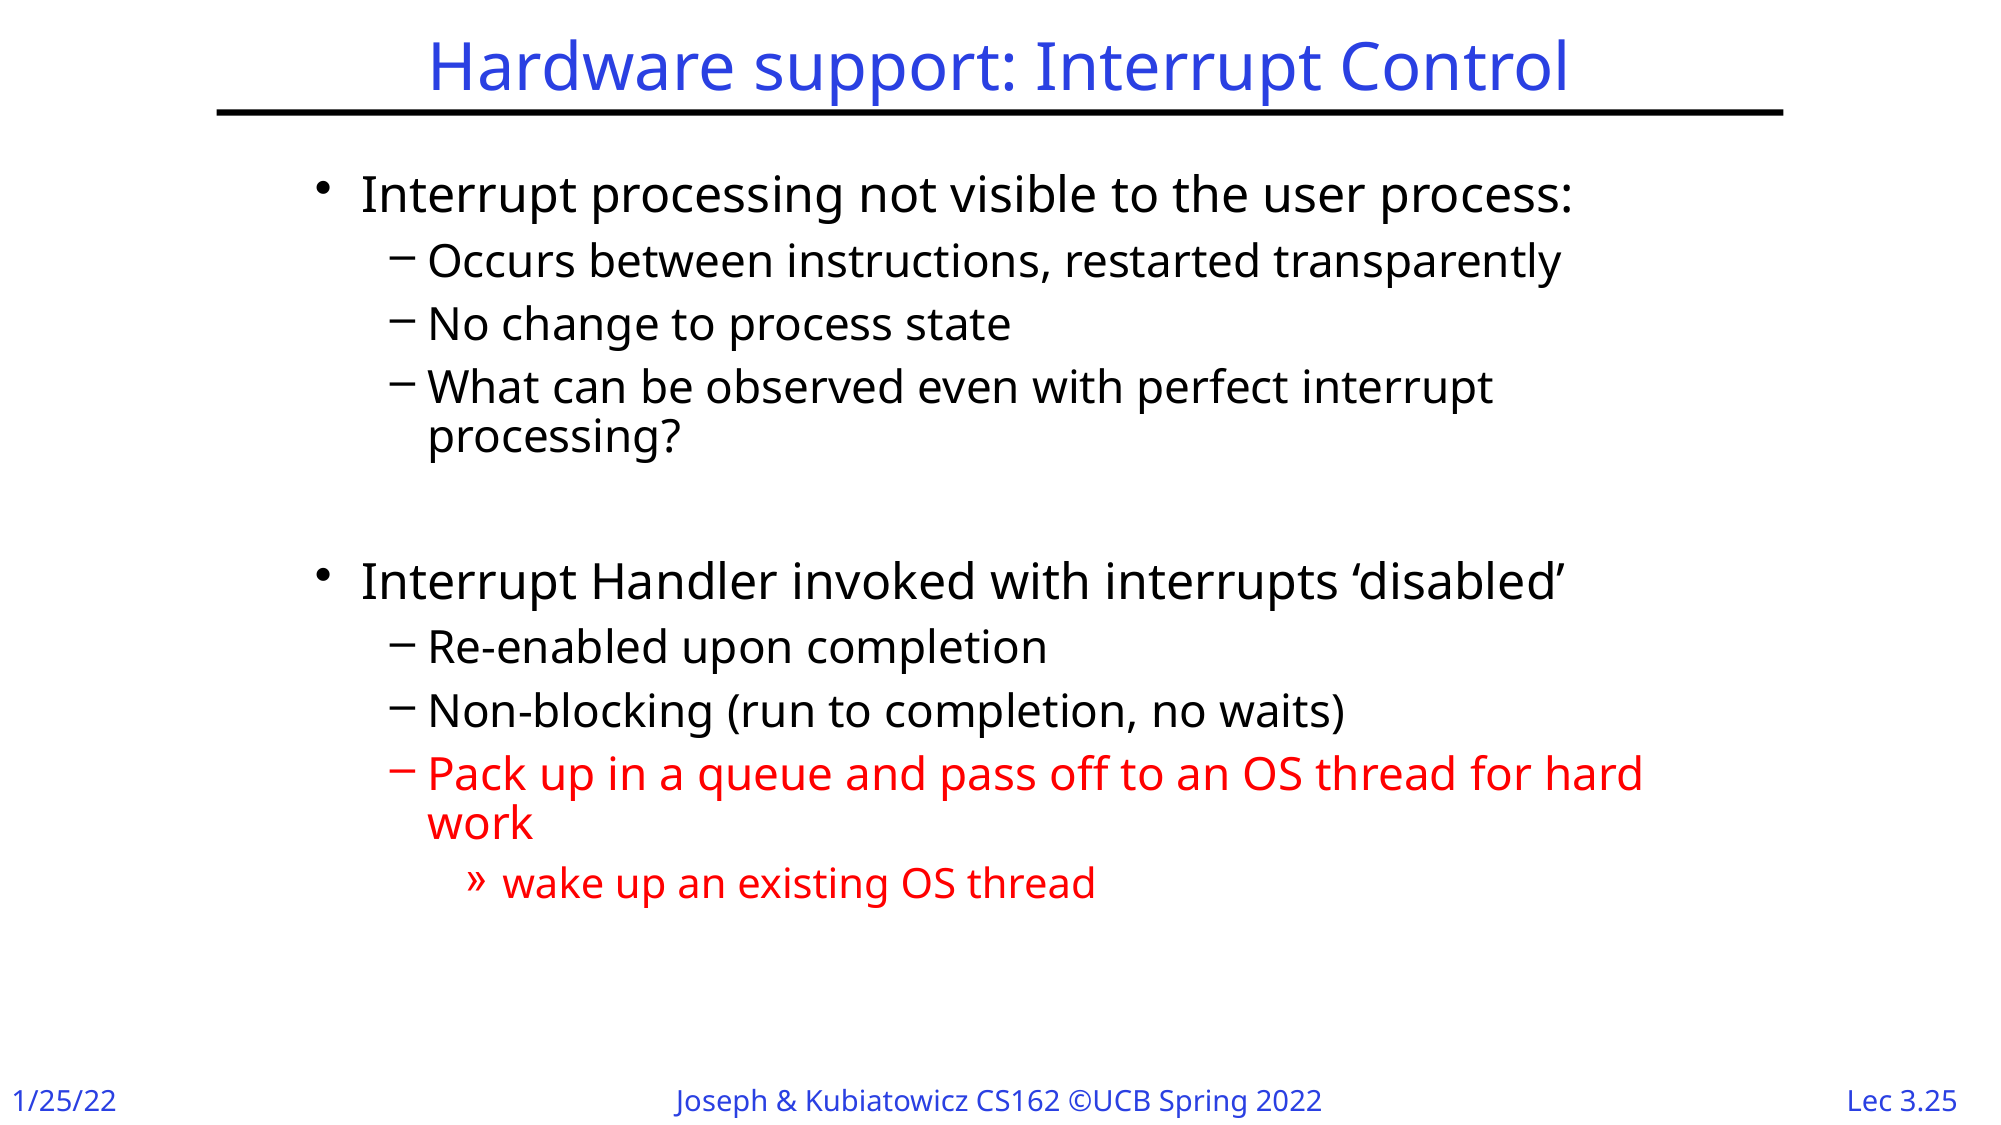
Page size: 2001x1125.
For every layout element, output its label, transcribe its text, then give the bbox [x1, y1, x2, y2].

list Interrupt processing not visible to the user process: Occurs between instructions, restarted transparently No change to process state What can be observed even with perfect interrupt processing? Interrupt Handler invoked with interrupts ‘disabled’ Re-enabled upon completion Non-blocking (run to completion, no waits) Pack up in a queue and pass off to an OS thread for hard work wake up an existing OS thread [300, 162, 1738, 1088]
title Hardware support: Interrupt Control [216, 24, 1784, 113]
